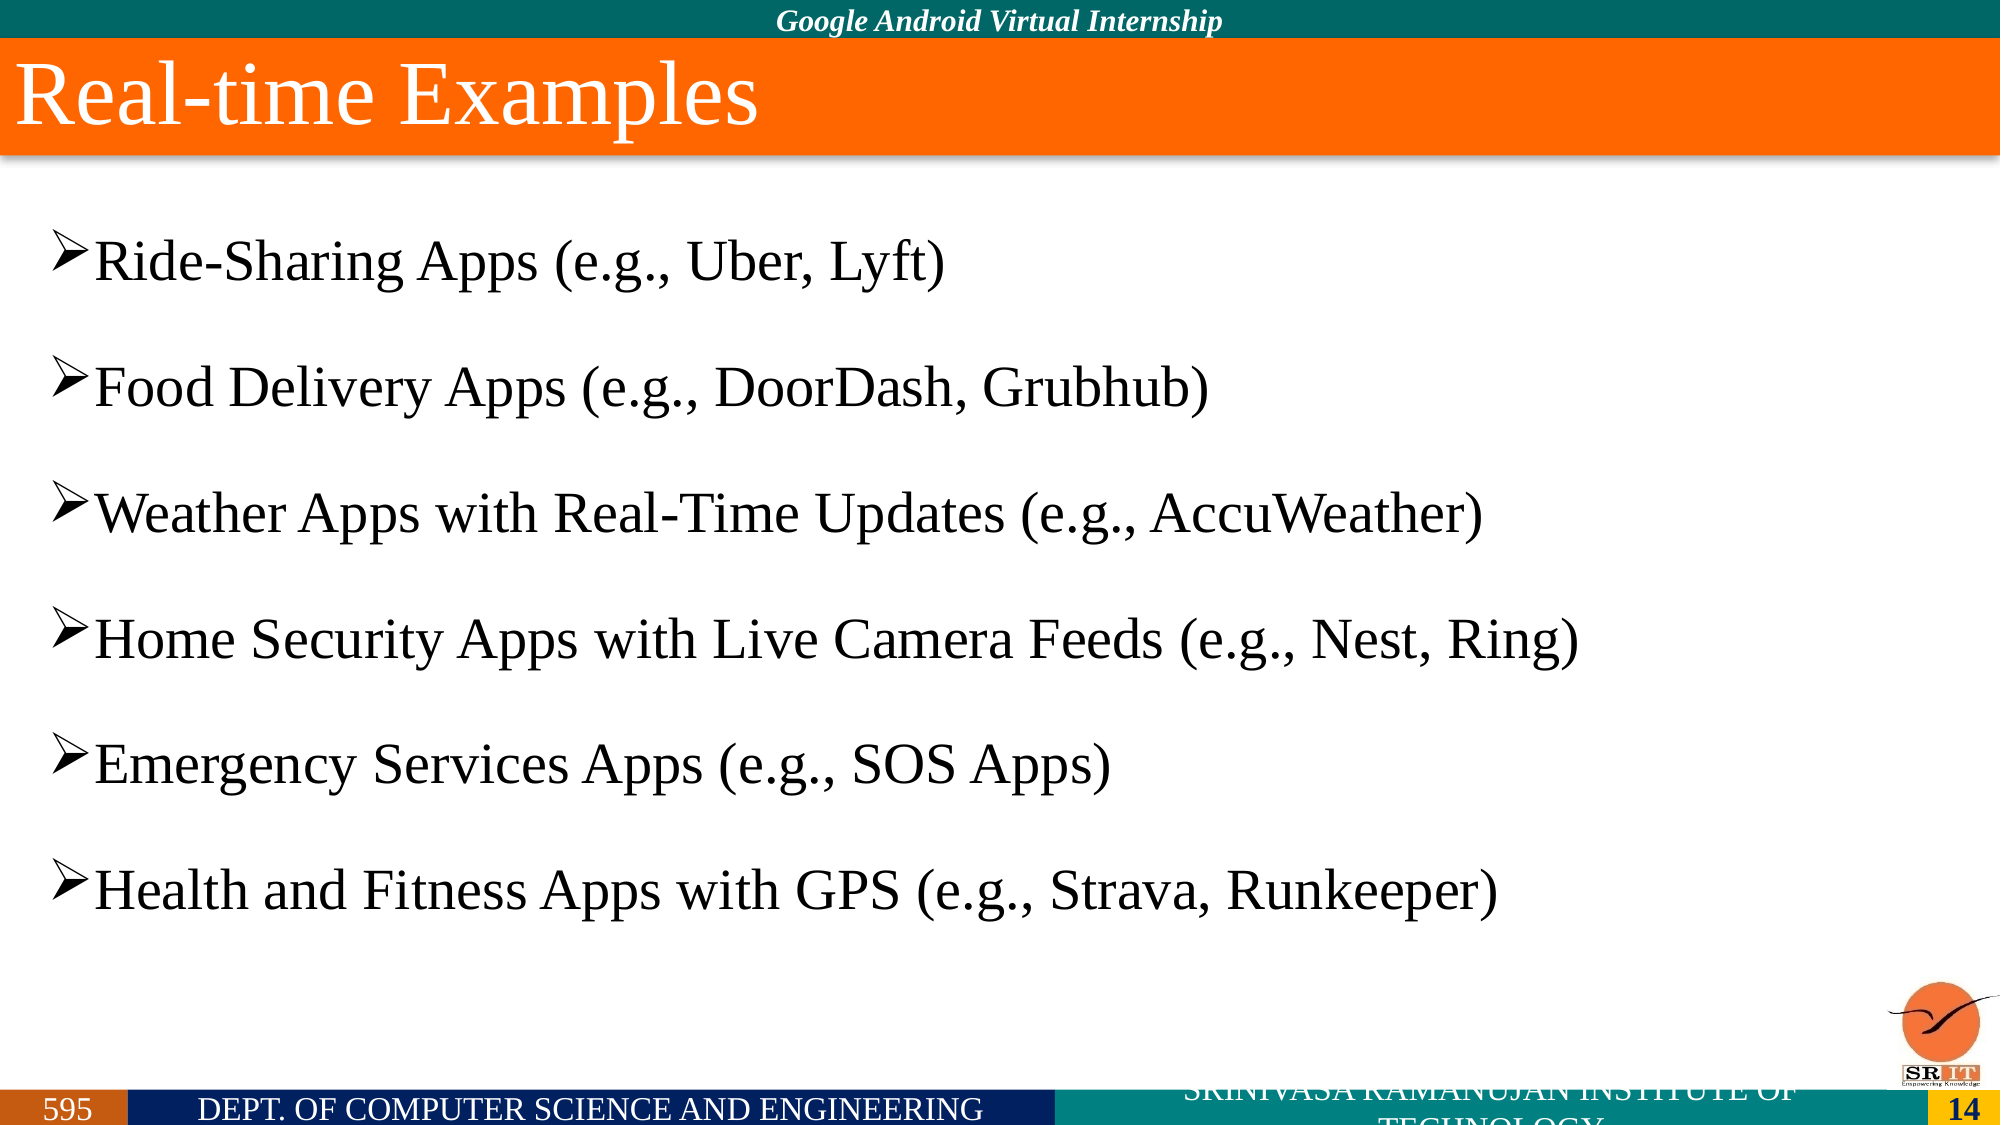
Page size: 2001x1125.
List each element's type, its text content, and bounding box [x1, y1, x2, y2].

title Real-time Examples [0, 38, 2000, 156]
list Ride-Sharing Apps (e.g., Uber, Lyft) Food Delivery Apps (e.g., DoorDash, Grubhub) Weather Apps with Real-Time Updates (e.g., AccuWeather) Home Security Apps with Live Camera Feeds (e.g., Nest, Ring) Emergency Services Apps (e.g., SOS Apps) Health and Fitness Apps with GPS (e.g., Strava, Runkeeper) [32, 179, 1965, 1065]
picture [1887, 977, 2000, 1090]
